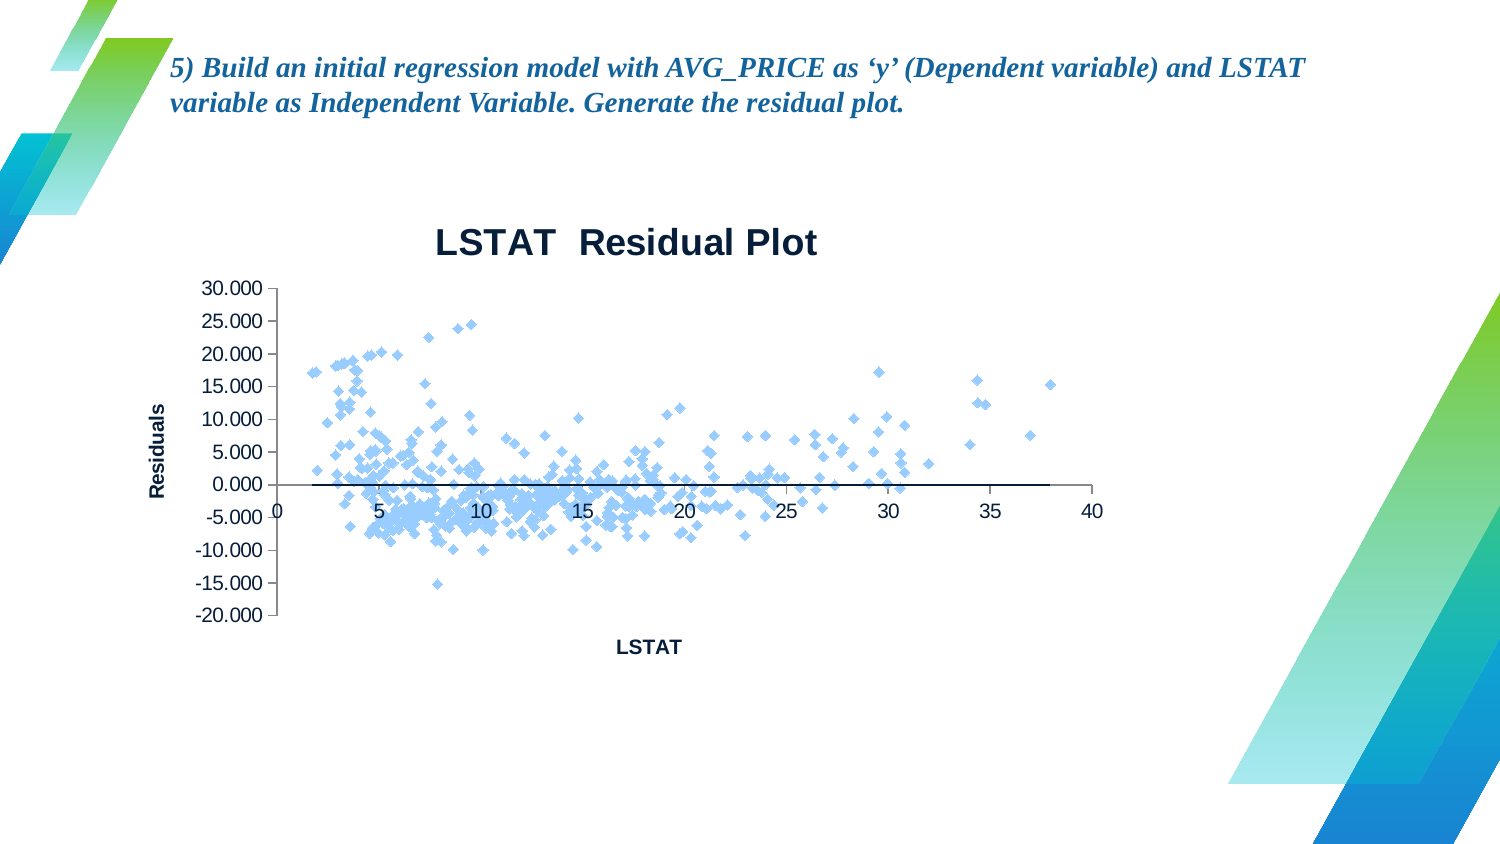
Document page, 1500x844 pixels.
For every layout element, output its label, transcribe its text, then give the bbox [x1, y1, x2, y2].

chart [120, 191, 1132, 666]
text_box 5) Build an initial regression model with AVG_PRICE as ‘y’ (Dependent variable) and LSTAT variable as Independent Variable. Generate the residual plot. [155, 41, 1415, 161]
